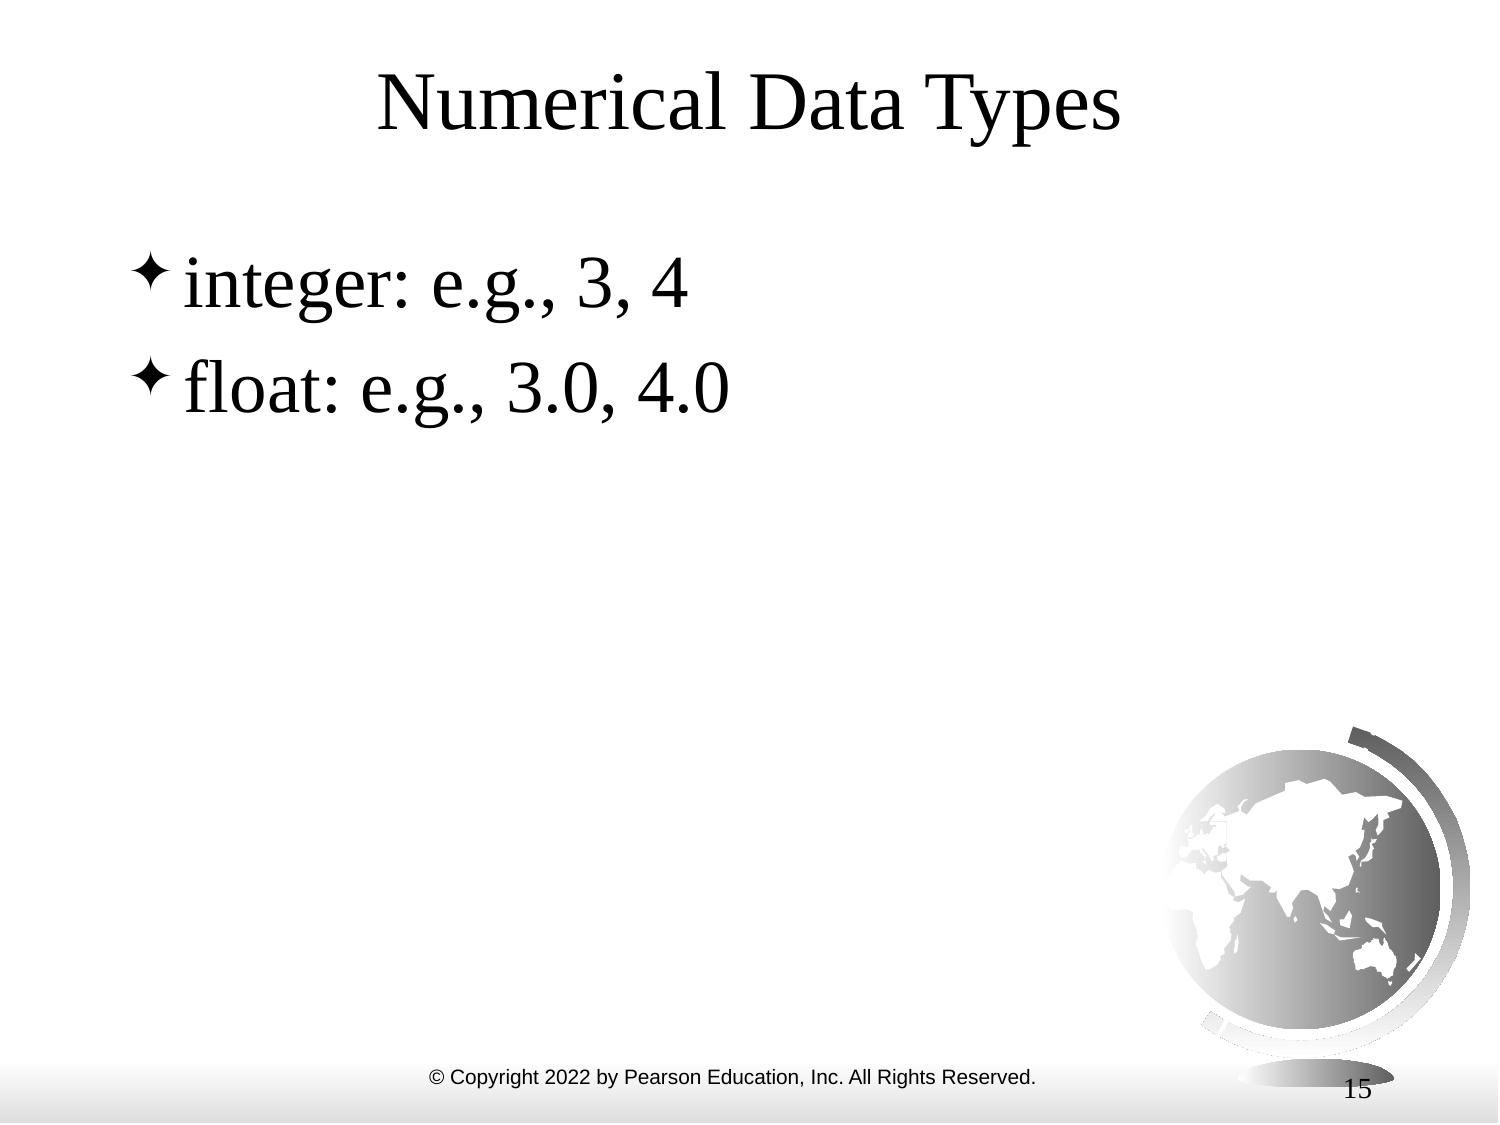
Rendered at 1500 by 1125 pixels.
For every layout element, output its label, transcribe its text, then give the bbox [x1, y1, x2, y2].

slide_number 15 [1074, 1049, 1388, 1125]
title Numerical Data Types [112, 52, 1388, 141]
list integer: e.g., 3, 4 float: e.g., 3.0, 4.0 [112, 224, 1388, 900]
